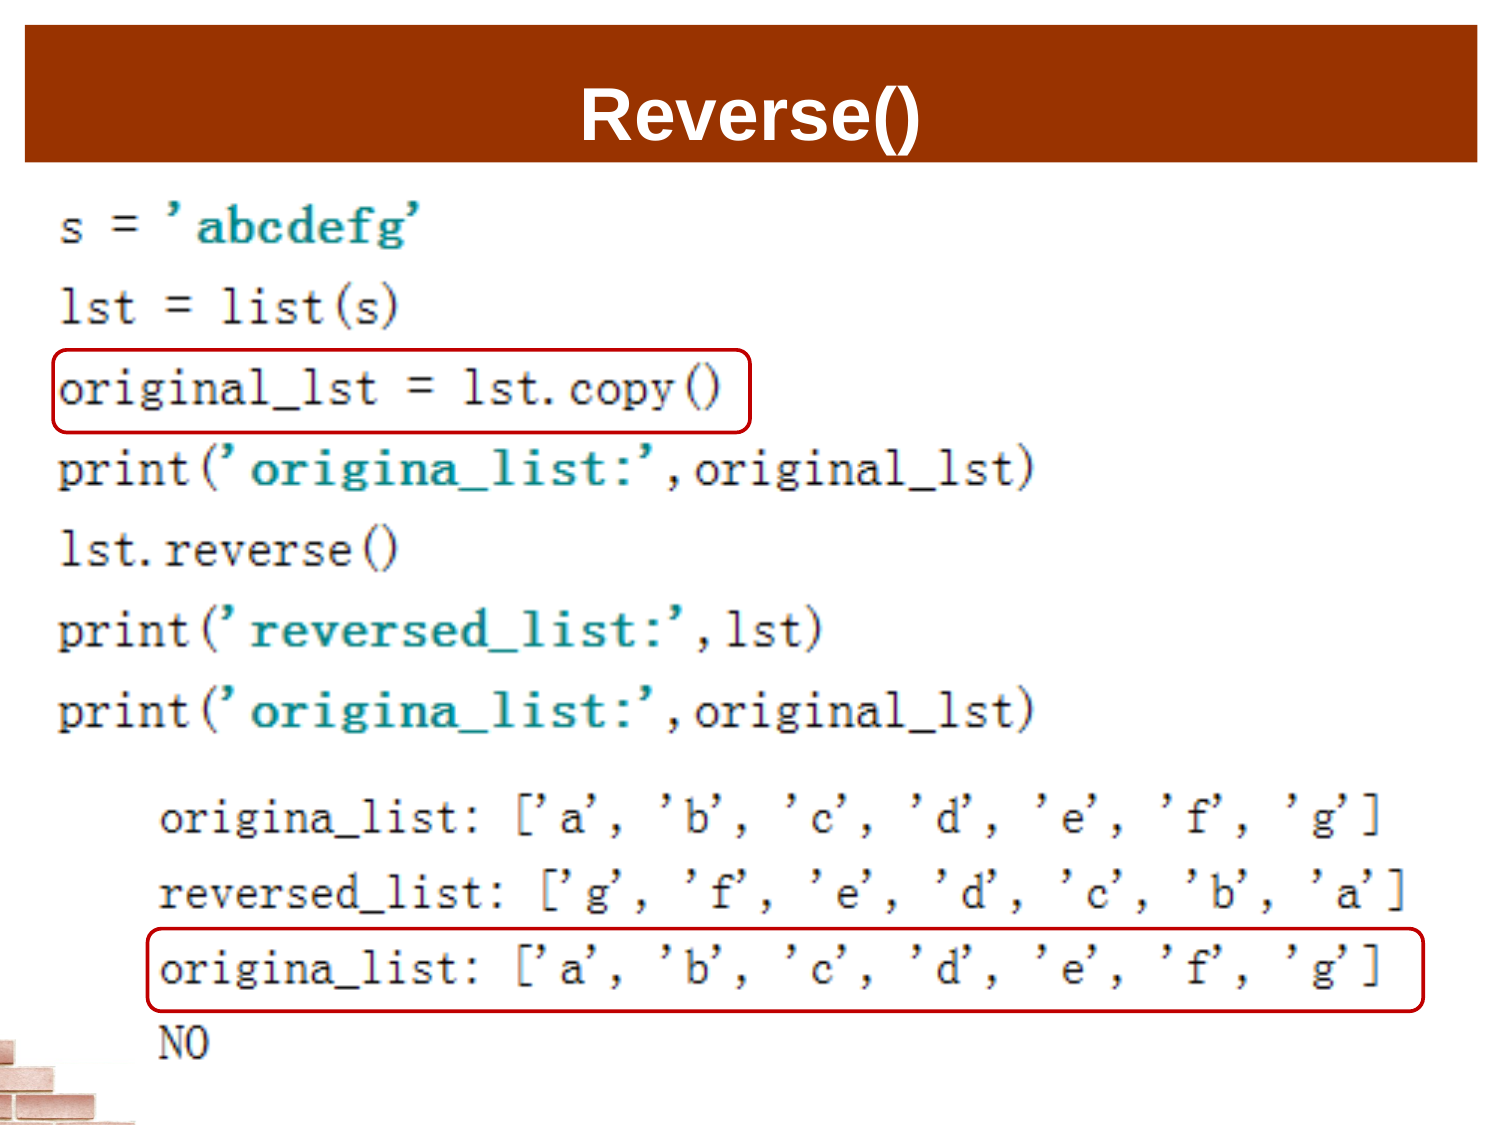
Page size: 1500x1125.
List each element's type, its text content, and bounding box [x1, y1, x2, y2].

text_box Reverse() [24, 24, 1478, 163]
picture [0, 786, 1423, 1125]
picture [40, 196, 1071, 764]
